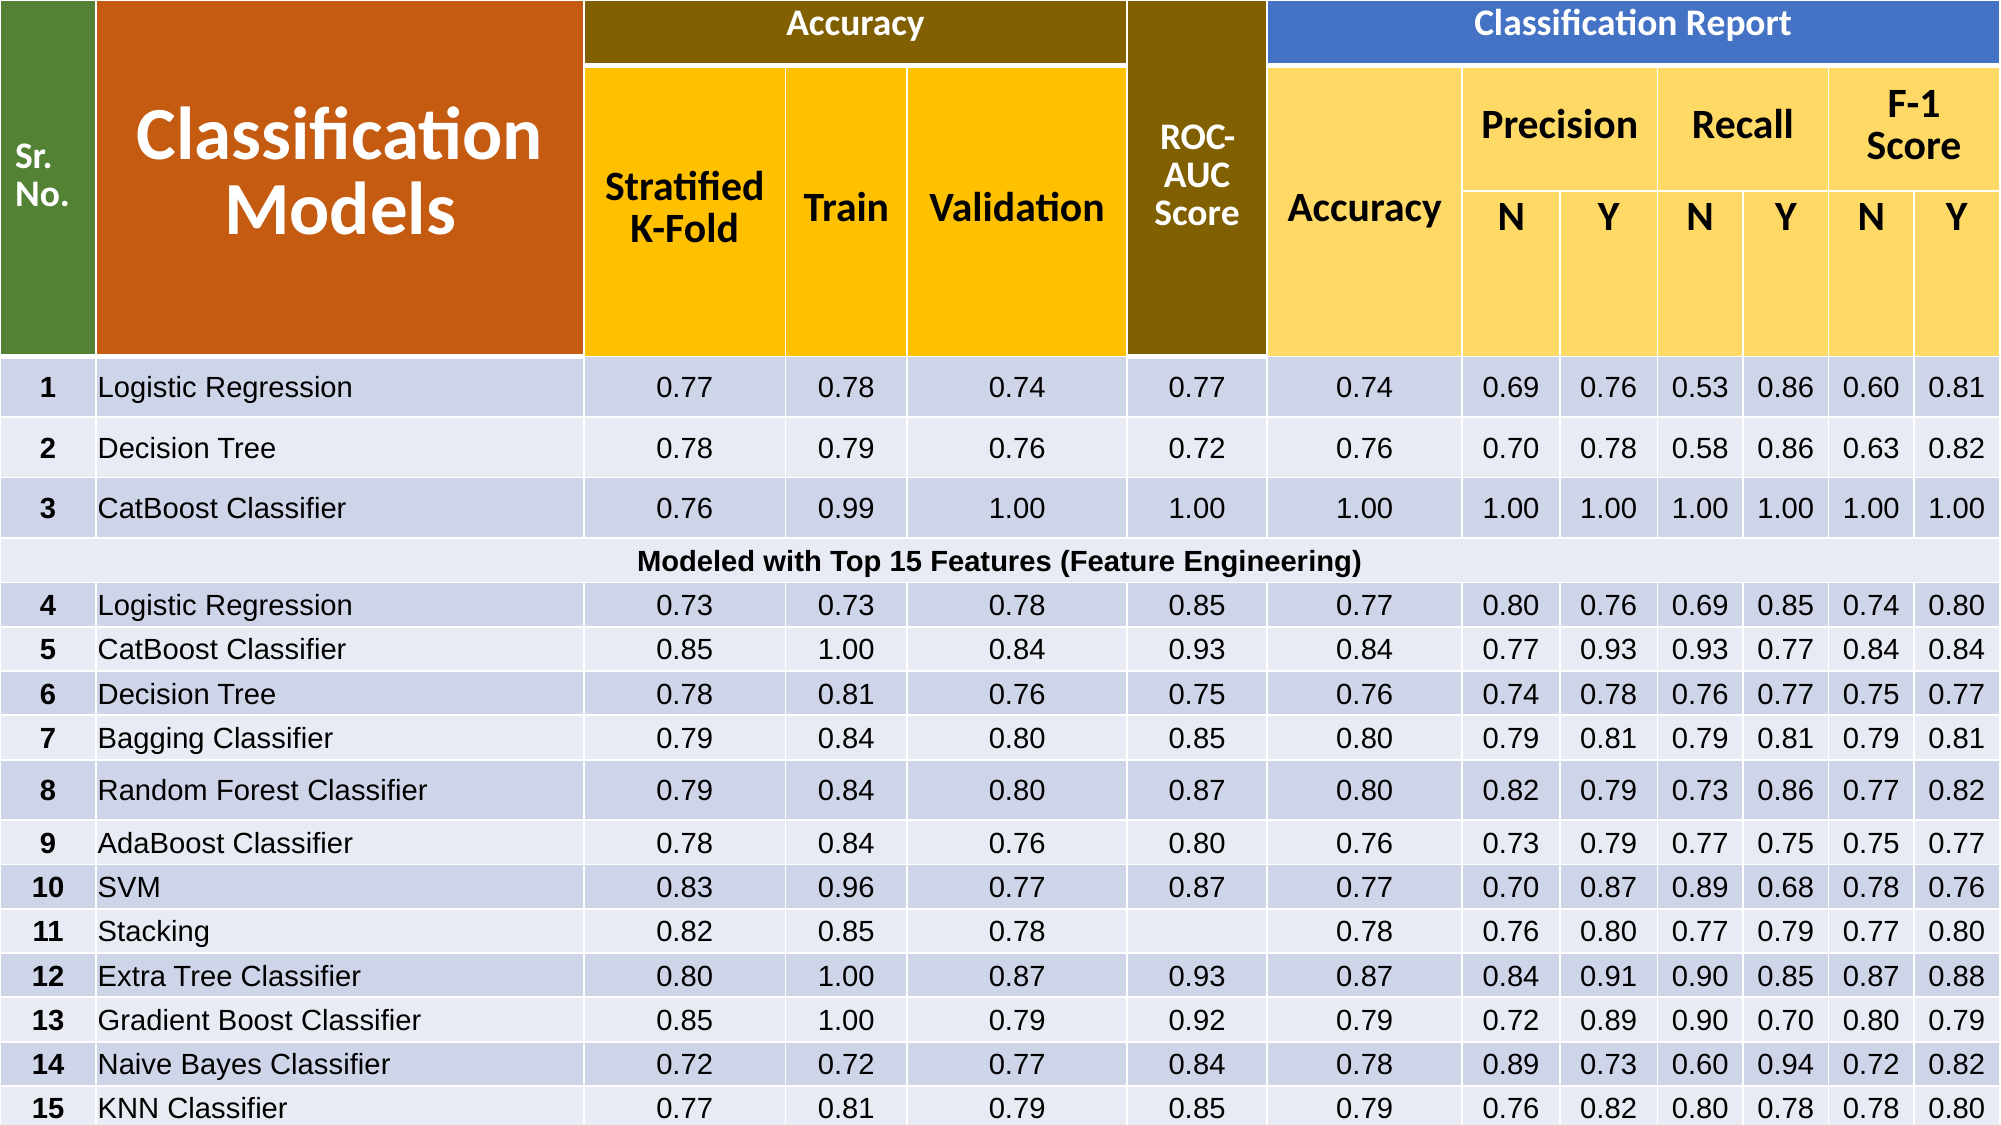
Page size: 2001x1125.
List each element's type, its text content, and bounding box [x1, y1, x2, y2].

table_cell 0.93 [1128, 954, 1266, 996]
table_cell 0.79 [585, 716, 785, 759]
table_cell 1.00 [786, 998, 906, 1041]
table_cell 0.78 [908, 583, 1126, 626]
table_cell 0.78 [1268, 1043, 1461, 1085]
table_cell 0.81 [1561, 716, 1657, 759]
table_cell 0.79 [786, 418, 906, 477]
table_cell 0.84 [1915, 628, 1999, 670]
table_cell Stratified K-Fold [585, 68, 785, 356]
table_cell 0.78 [1829, 1087, 1913, 1125]
table_cell Random Forest Classifier [97, 761, 583, 819]
table_cell Naive Bayes Classifier [97, 1043, 583, 1085]
table_cell 0.93 [1561, 628, 1657, 670]
table_cell CatBoost Classifier [97, 628, 583, 670]
table_cell 0.80 [1915, 583, 1999, 626]
table_cell Validation [908, 68, 1126, 356]
table_cell 0.74 [908, 357, 1126, 416]
table_cell 0.72 [585, 1043, 785, 1085]
table_cell KNN Classifier [97, 1087, 583, 1125]
table_cell 0.79 [1658, 716, 1742, 759]
table_cell 0.90 [1658, 998, 1742, 1041]
table_cell 0.82 [1915, 1043, 1999, 1085]
table_cell 0.78 [786, 357, 906, 416]
table_cell Y [1744, 192, 1828, 356]
table_cell 0.72 [1829, 1043, 1913, 1085]
table_cell 6 [1, 672, 95, 714]
table_cell Decision Tree [97, 672, 583, 714]
table_cell Recall [1658, 68, 1828, 190]
table_cell 0.85 [786, 910, 906, 952]
table_cell 15 [1, 1087, 95, 1125]
table_cell 0.77 [1744, 628, 1828, 670]
table_header ROC-AUC Score [1128, 1, 1266, 354]
table_cell 0.79 [1915, 998, 1999, 1041]
table_cell 0.85 [1744, 583, 1828, 626]
table_cell 0.73 [585, 583, 785, 626]
table_cell 0.92 [1128, 998, 1266, 1041]
table_cell 1.00 [1561, 478, 1657, 537]
table_cell 0.78 [585, 672, 785, 714]
table_cell 0.89 [1463, 1043, 1559, 1085]
table_cell 0.94 [1744, 1043, 1828, 1085]
table_cell 12 [1, 954, 95, 996]
table_cell 0.74 [1829, 583, 1913, 626]
table_cell 8 [1, 761, 95, 819]
table_cell 1.00 [1658, 478, 1742, 537]
table_cell 4 [1, 583, 95, 626]
table_cell 0.80 [1915, 910, 1999, 952]
table_cell CatBoost Classifier [97, 478, 583, 537]
table_header Classification Models [97, 1, 583, 354]
table_cell 0.84 [908, 628, 1126, 670]
table_cell 1.00 [1463, 478, 1559, 537]
table_cell 0.76 [1268, 672, 1461, 714]
table_cell 0.85 [1744, 954, 1828, 996]
table_cell 3 [1, 478, 95, 537]
table_cell 0.79 [1268, 998, 1461, 1041]
table_cell 1.00 [786, 628, 906, 670]
table_cell Stacking [97, 910, 583, 952]
table_cell Extra Tree Classifier [97, 954, 583, 996]
table_cell AdaBoost Classifier [97, 821, 583, 864]
table_cell 0.73 [1561, 1043, 1657, 1085]
table_cell 0.79 [1561, 761, 1657, 819]
table_cell Y [1561, 192, 1657, 356]
table_cell 0.78 [1829, 865, 1913, 908]
table_cell 0.81 [1744, 716, 1828, 759]
table_cell 1.00 [1268, 478, 1461, 537]
table_cell 0.99 [786, 478, 906, 537]
table_cell 0.89 [1658, 865, 1742, 908]
table_cell 0.74 [1268, 357, 1461, 416]
table_cell 0.81 [1915, 357, 1999, 416]
table_cell 0.84 [1128, 1043, 1266, 1085]
table_cell F-1 Score [1829, 68, 1999, 190]
table_cell Train [786, 68, 906, 356]
table_cell 0.77 [1744, 672, 1828, 714]
table_cell 0.82 [1561, 1087, 1657, 1125]
table_cell 0.77 [1915, 821, 1999, 864]
table_cell 0.84 [1463, 954, 1559, 996]
table_cell 0.76 [1268, 821, 1461, 864]
table_cell 0.79 [1744, 910, 1828, 952]
table_cell 1.00 [786, 954, 906, 996]
table_cell 0.77 [1268, 583, 1461, 626]
table_cell 0.76 [908, 672, 1126, 714]
table_cell 0.81 [786, 672, 906, 714]
table_cell 0.77 [908, 865, 1126, 908]
table_cell 0.77 [1915, 672, 1999, 714]
table_cell 0.87 [1829, 954, 1913, 996]
table_cell 0.87 [1268, 954, 1461, 996]
table_cell 0.78 [1561, 418, 1657, 477]
table_cell N [1658, 192, 1742, 356]
table_cell 0.77 [1463, 628, 1559, 670]
table_cell 1 [1, 359, 95, 416]
table_cell 0.76 [1463, 1087, 1559, 1125]
table_cell Logistic Regression [97, 359, 583, 416]
table_cell 0.78 [585, 418, 785, 477]
table_cell 0.75 [1829, 672, 1913, 714]
table_cell 0.80 [1658, 1087, 1742, 1125]
table_cell 0.83 [585, 865, 785, 908]
table_cell 1.00 [1128, 478, 1266, 537]
table_cell 0.77 [585, 1087, 785, 1125]
table_cell 0.78 [1744, 1087, 1828, 1125]
table_cell 0.72 [1128, 418, 1266, 477]
table_cell 0.53 [1658, 357, 1742, 416]
table_cell 0.74 [1463, 672, 1559, 714]
table_cell 0.76 [585, 478, 785, 537]
table_cell Accuracy [1268, 68, 1461, 356]
table_cell Gradient Boost Classifier [97, 998, 583, 1041]
table_cell 1.00 [1829, 478, 1913, 537]
table_cell 0.70 [1463, 418, 1559, 477]
table_cell 0.79 [1829, 716, 1913, 759]
table_cell 0.78 [585, 821, 785, 864]
table_cell Logistic Regression [97, 583, 583, 626]
table_cell 0.80 [1561, 910, 1657, 952]
table_cell 0.76 [1915, 865, 1999, 908]
table_cell 0.77 [1658, 821, 1742, 864]
table_cell 0.84 [786, 761, 906, 819]
table_cell 0.75 [1128, 672, 1266, 714]
table_cell 0.76 [1561, 583, 1657, 626]
table_cell 0.85 [1128, 583, 1266, 626]
table_cell 0.91 [1561, 954, 1657, 996]
table_header Sr. No. [1, 1, 95, 354]
table_cell 0.75 [1744, 821, 1828, 864]
table_cell 0.84 [786, 821, 906, 864]
table_cell 0.76 [908, 821, 1126, 864]
table_cell 0.87 [1128, 761, 1266, 819]
table_cell 0.78 [908, 910, 1126, 952]
table_cell 0.82 [1915, 418, 1999, 477]
table_cell 0.78 [1561, 672, 1657, 714]
table_cell 1.00 [908, 478, 1126, 537]
table_cell 0.87 [908, 954, 1126, 996]
table_header Classification Report [1268, 1, 1999, 63]
table_cell 0.80 [1268, 716, 1461, 759]
table_cell Bagging Classifier [97, 716, 583, 759]
table_cell 0.60 [1829, 357, 1913, 416]
table_cell 0.82 [585, 910, 785, 952]
table_cell 0.77 [1829, 761, 1913, 819]
table_cell 0.60 [1658, 1043, 1742, 1085]
table_cell 10 [1, 865, 95, 908]
table_cell 0.80 [1915, 1087, 1999, 1125]
table_cell 0.82 [1915, 761, 1999, 819]
table_cell 0.73 [1463, 821, 1559, 864]
table_cell 0.80 [1268, 761, 1461, 819]
table_cell N [1829, 192, 1913, 356]
table_cell 13 [1, 998, 95, 1041]
table_cell Precision [1463, 68, 1657, 190]
table_cell 0.87 [1128, 865, 1266, 908]
table_cell 0.77 [585, 357, 785, 416]
table_cell 0.69 [1658, 583, 1742, 626]
table_cell 0.63 [1829, 418, 1913, 477]
table_cell 0.84 [786, 716, 906, 759]
table_cell SVM [97, 865, 583, 908]
table_cell 0.78 [1268, 910, 1461, 952]
table_cell 0.89 [1561, 998, 1657, 1041]
table_cell Decision Tree [97, 418, 583, 477]
table_cell 0.80 [908, 716, 1126, 759]
table_cell Modeled with Top 15 Features (Feature Engineering) [1, 539, 1999, 582]
table_cell 0.88 [1915, 954, 1999, 996]
table_cell 0.79 [585, 761, 785, 819]
table_cell 0.82 [1463, 761, 1559, 819]
table_cell 1.00 [1744, 478, 1828, 537]
table_cell 0.76 [1561, 357, 1657, 416]
table_cell 0.68 [1744, 865, 1828, 908]
table_cell 14 [1, 1043, 95, 1085]
table_cell 0.96 [786, 865, 906, 908]
table_cell 0.70 [1744, 998, 1828, 1041]
table_cell 0.76 [908, 418, 1126, 477]
table_cell 0.85 [585, 628, 785, 670]
table_cell 0.90 [1658, 954, 1742, 996]
table_cell 0.72 [786, 1043, 906, 1085]
table_cell 0.73 [1658, 761, 1742, 819]
table_cell 0.73 [786, 583, 906, 626]
table_cell 0.79 [1268, 1087, 1461, 1125]
table_header Accuracy [585, 1, 1126, 63]
table_cell 0.77 [1128, 359, 1266, 416]
table_cell 0.93 [1128, 628, 1266, 670]
table_cell 0.93 [1658, 628, 1742, 670]
table_cell 0.80 [908, 761, 1126, 819]
table_cell 9 [1, 821, 95, 864]
table_cell 0.79 [908, 1087, 1126, 1125]
table_cell 0.86 [1744, 761, 1828, 819]
table_cell 0.81 [1915, 716, 1999, 759]
table_cell 0.80 [1829, 998, 1913, 1041]
table_cell 0.86 [1744, 357, 1828, 416]
table_cell 0.79 [1463, 716, 1559, 759]
table_cell 0.77 [1658, 910, 1742, 952]
table_cell 0.76 [1268, 418, 1461, 477]
table_cell 0.85 [1128, 1087, 1266, 1125]
table_cell 0.77 [1268, 865, 1461, 908]
table_cell N [1463, 192, 1559, 356]
table_cell 0.58 [1658, 418, 1742, 477]
table_cell 0.81 [786, 1087, 906, 1125]
table_cell 0.80 [1463, 583, 1559, 626]
table_cell 1.00 [1915, 478, 1999, 537]
table_cell 11 [1, 910, 95, 952]
table_cell 0.79 [908, 998, 1126, 1041]
table_cell 0.80 [585, 954, 785, 996]
table_cell 0.69 [1463, 357, 1559, 416]
table_cell 5 [1, 628, 95, 670]
table_cell Y [1915, 192, 1999, 356]
table_cell 0.85 [1128, 716, 1266, 759]
table_cell 0.76 [1658, 672, 1742, 714]
table_cell 0.77 [908, 1043, 1126, 1085]
table_cell 0.75 [1829, 821, 1913, 864]
table_cell 0.79 [1561, 821, 1657, 864]
table_cell 0.86 [1744, 418, 1828, 477]
table_cell 0.76 [1463, 910, 1559, 952]
table_cell 0.84 [1268, 628, 1461, 670]
table_cell 0.80 [1128, 821, 1266, 864]
table_cell 0.85 [585, 998, 785, 1041]
table_cell 0.70 [1463, 865, 1559, 908]
table_cell [1128, 910, 1266, 952]
table_cell 0.77 [1829, 910, 1913, 952]
table_cell 0.84 [1829, 628, 1913, 670]
table_cell 0.72 [1463, 998, 1559, 1041]
table_cell 7 [1, 716, 95, 759]
table_cell 2 [1, 418, 95, 477]
table_cell 0.87 [1561, 865, 1657, 908]
